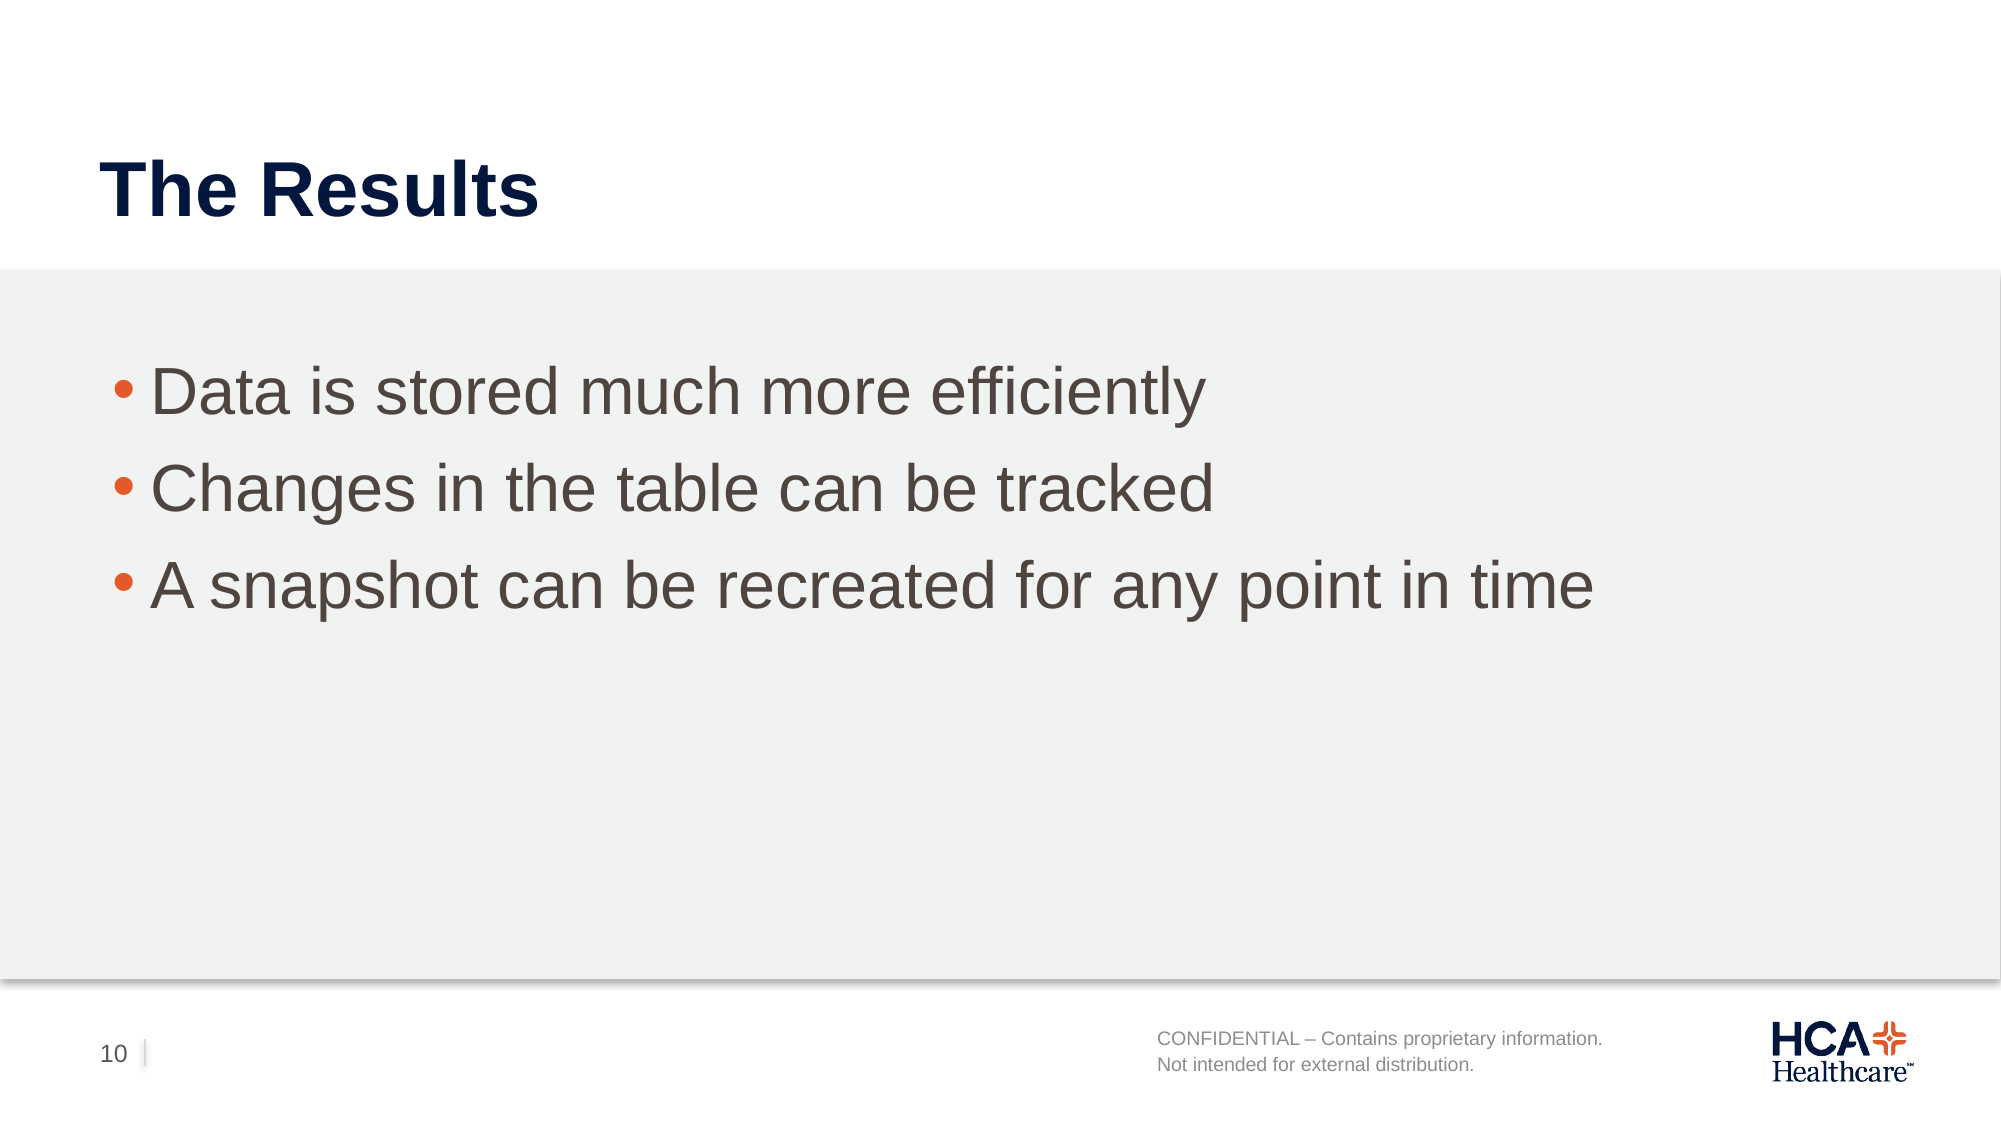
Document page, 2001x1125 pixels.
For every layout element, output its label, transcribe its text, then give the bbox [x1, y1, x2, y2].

picture [1772, 1021, 1914, 1082]
title The Results [99, 54, 1900, 232]
list Data is stored much more efficiently Changes in the table can be tracked A snapshot can be recreated for any point in time [97, 340, 1900, 913]
